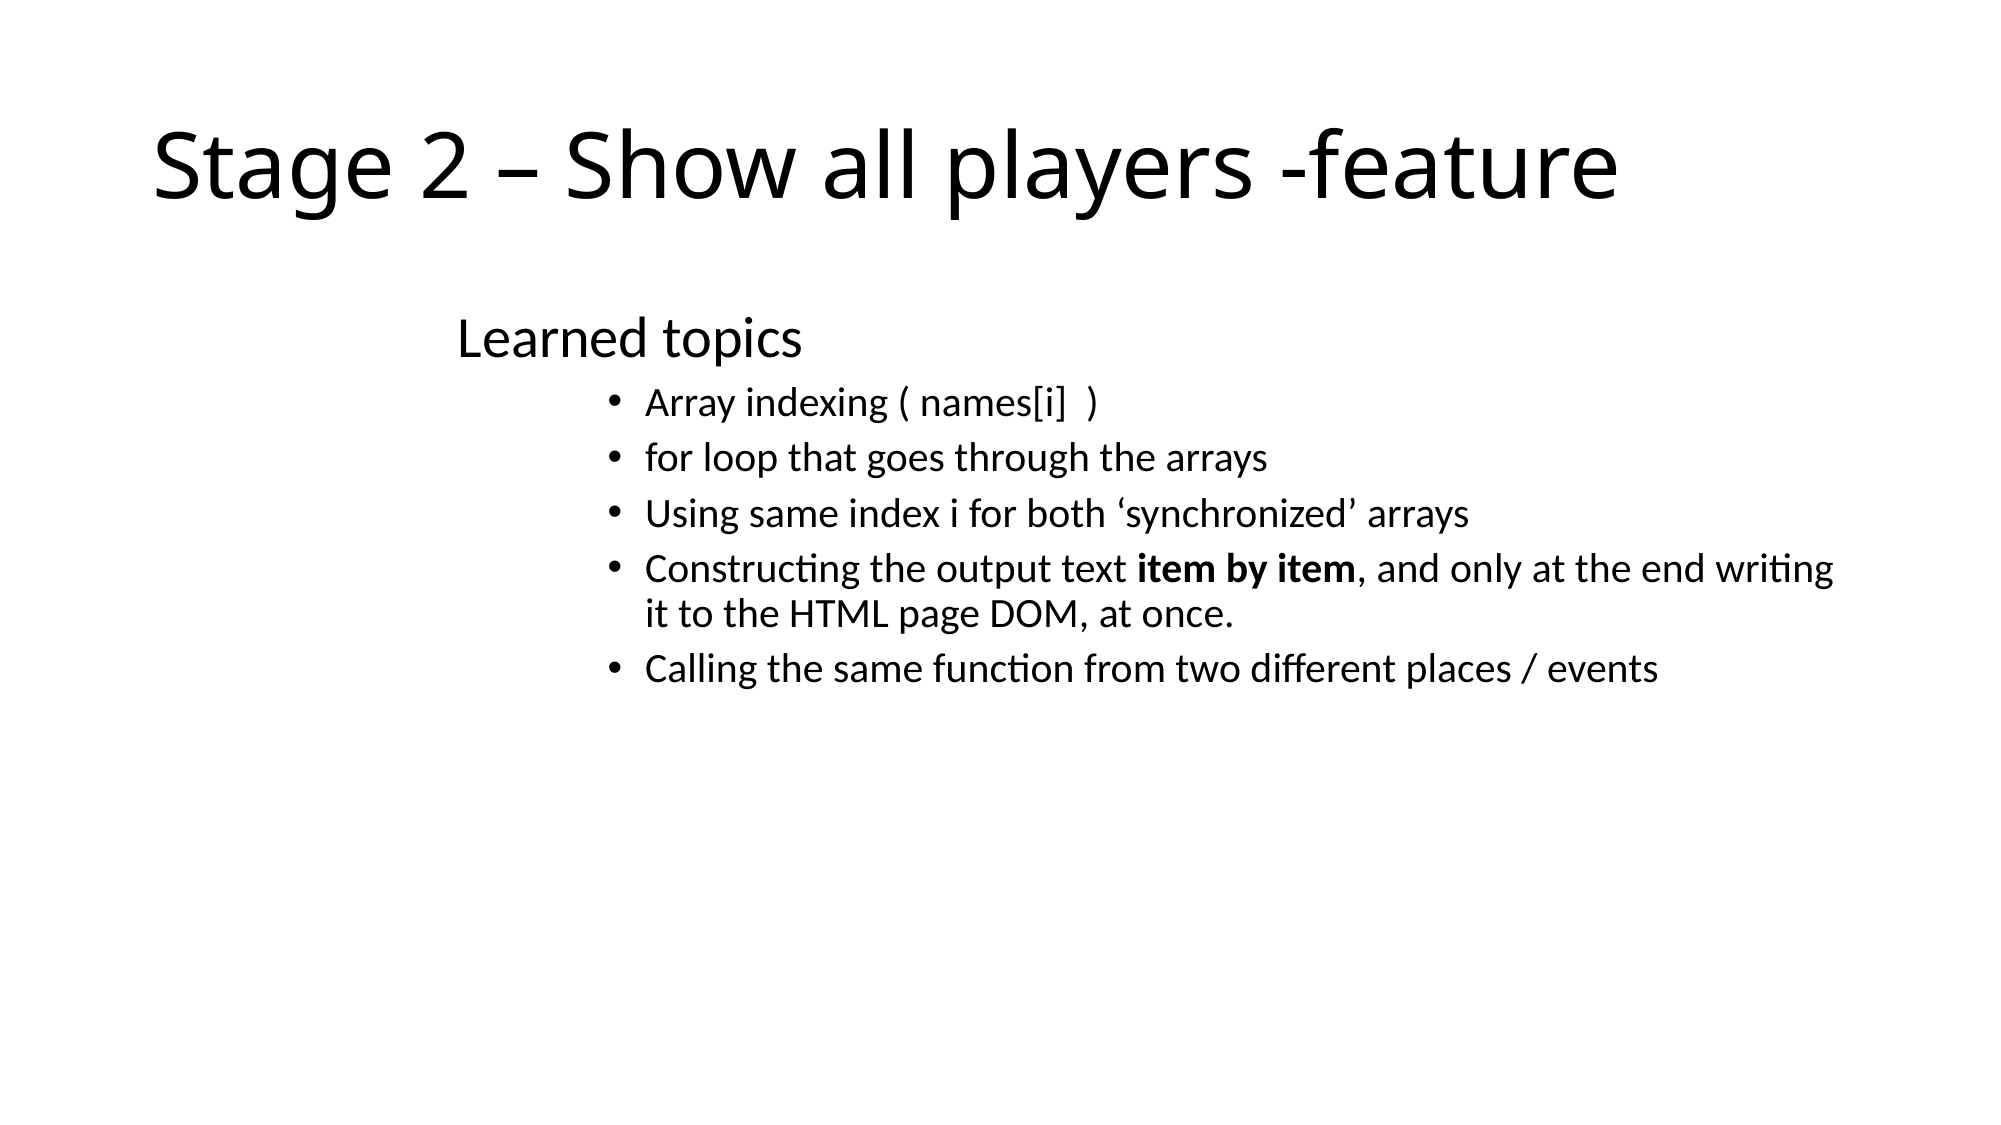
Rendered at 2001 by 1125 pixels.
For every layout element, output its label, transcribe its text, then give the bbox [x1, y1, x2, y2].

title Stage 2 – Show all players -feature [137, 59, 1863, 278]
list Learned topics Array indexing ( names[i] ) for loop that goes through the arrays Using same index i for both ‘synchronized’ arrays Constructing the output text item by item, and only at the end writing it to the HTML page DOM, at once. Calling the same function from two different places / events [442, 299, 1863, 1014]
